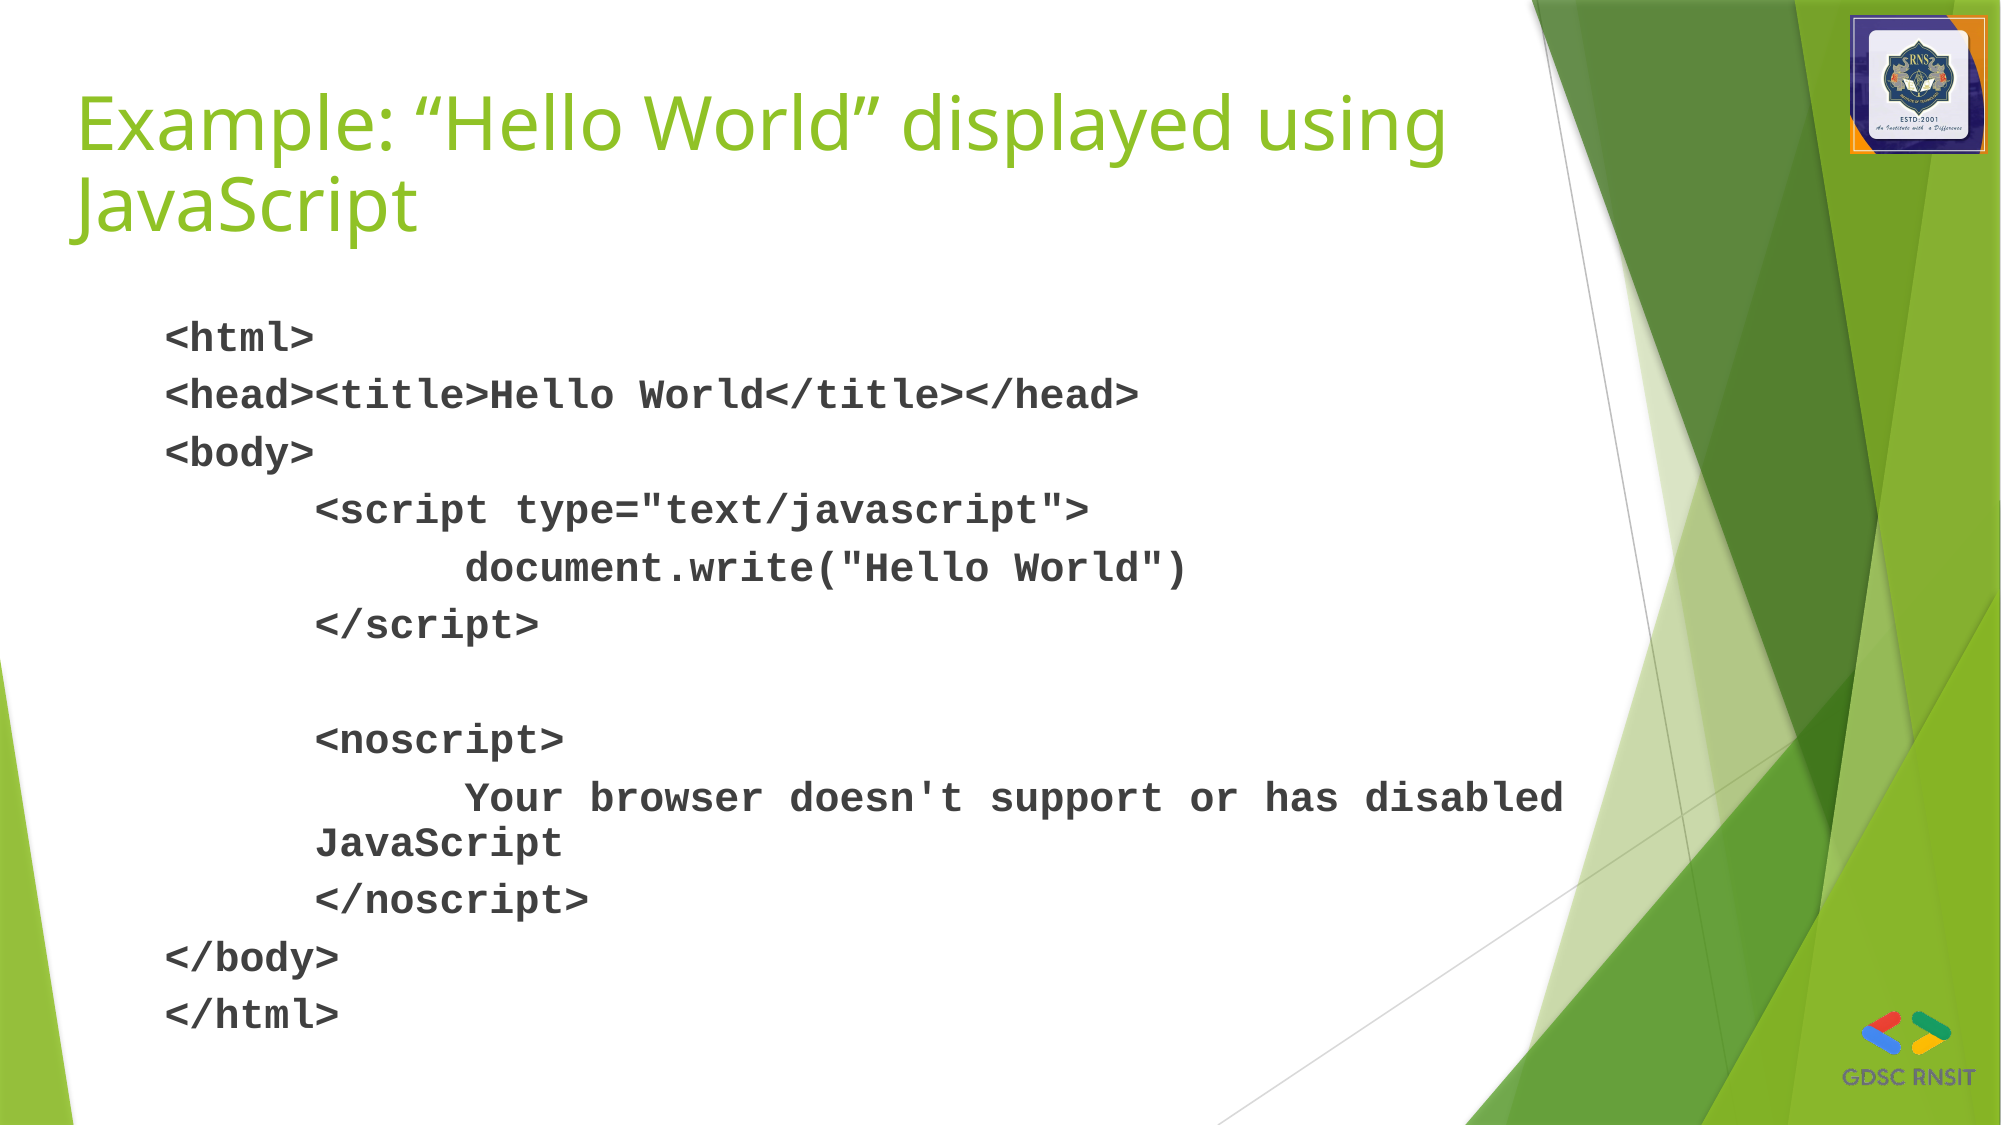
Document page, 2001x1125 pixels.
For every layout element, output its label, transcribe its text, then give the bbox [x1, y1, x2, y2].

list <html> <head><title>Hello World</title></head> <body> <script type="text/javascript"> document.write("Hello World") </script> <noscript> Your browser doesn't support or has disabled JavaScript </noscript> </body> </html> [149, 307, 2000, 1125]
title Example: “Hello World” displayed using JavaScript [60, 58, 1785, 276]
picture [1850, 15, 1988, 154]
